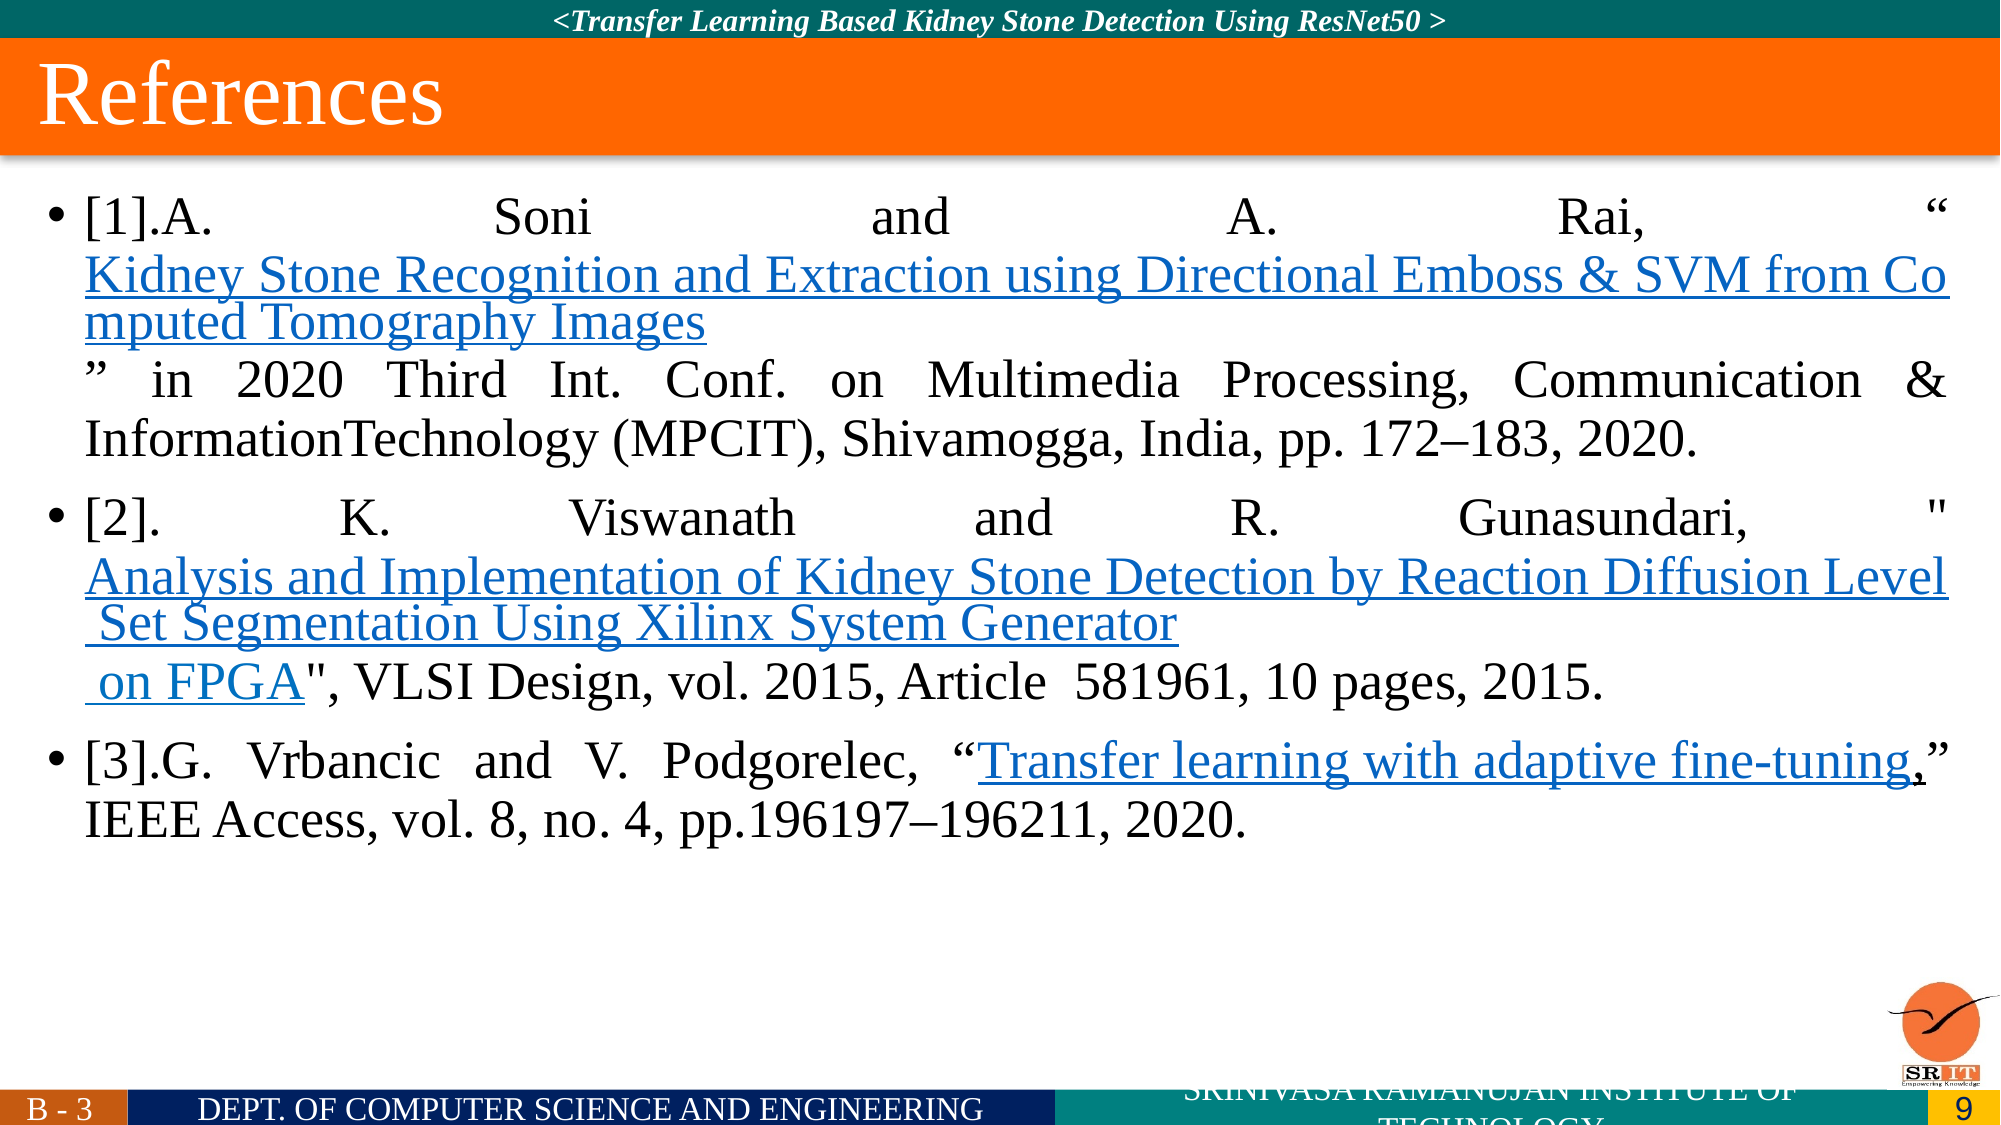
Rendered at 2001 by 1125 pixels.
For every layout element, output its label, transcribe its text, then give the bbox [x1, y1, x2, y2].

picture [1887, 977, 2000, 1090]
list [1].A. Soni and A. Rai, “Kidney Stone Recognition and Extraction using Directional Emboss & SVM from Computed Tomography Images” in 2020 Third Int. Conf. on Multimedia Processing, Communication & InformationTechnology (MPCIT), Shivamogga, India, pp. 172–183, 2020. [2]. K. Viswanath and R. Gunasundari, "Analysis and Implementation of Kidney Stone Detection by Reaction Diffusion Level Set Segmentation Using Xilinx System Generator on FPGA", VLSI Design, vol. 2015, Article 581961, 10 pages, 2015. [3].G. Vrbancic and V. Podgorelec, “Transfer learning with adaptive fine-tuning,” IEEE Access, vol. 8, no. 4, pp.196197–196211, 2020. [32, 179, 1965, 1065]
title References [0, 38, 2000, 156]
